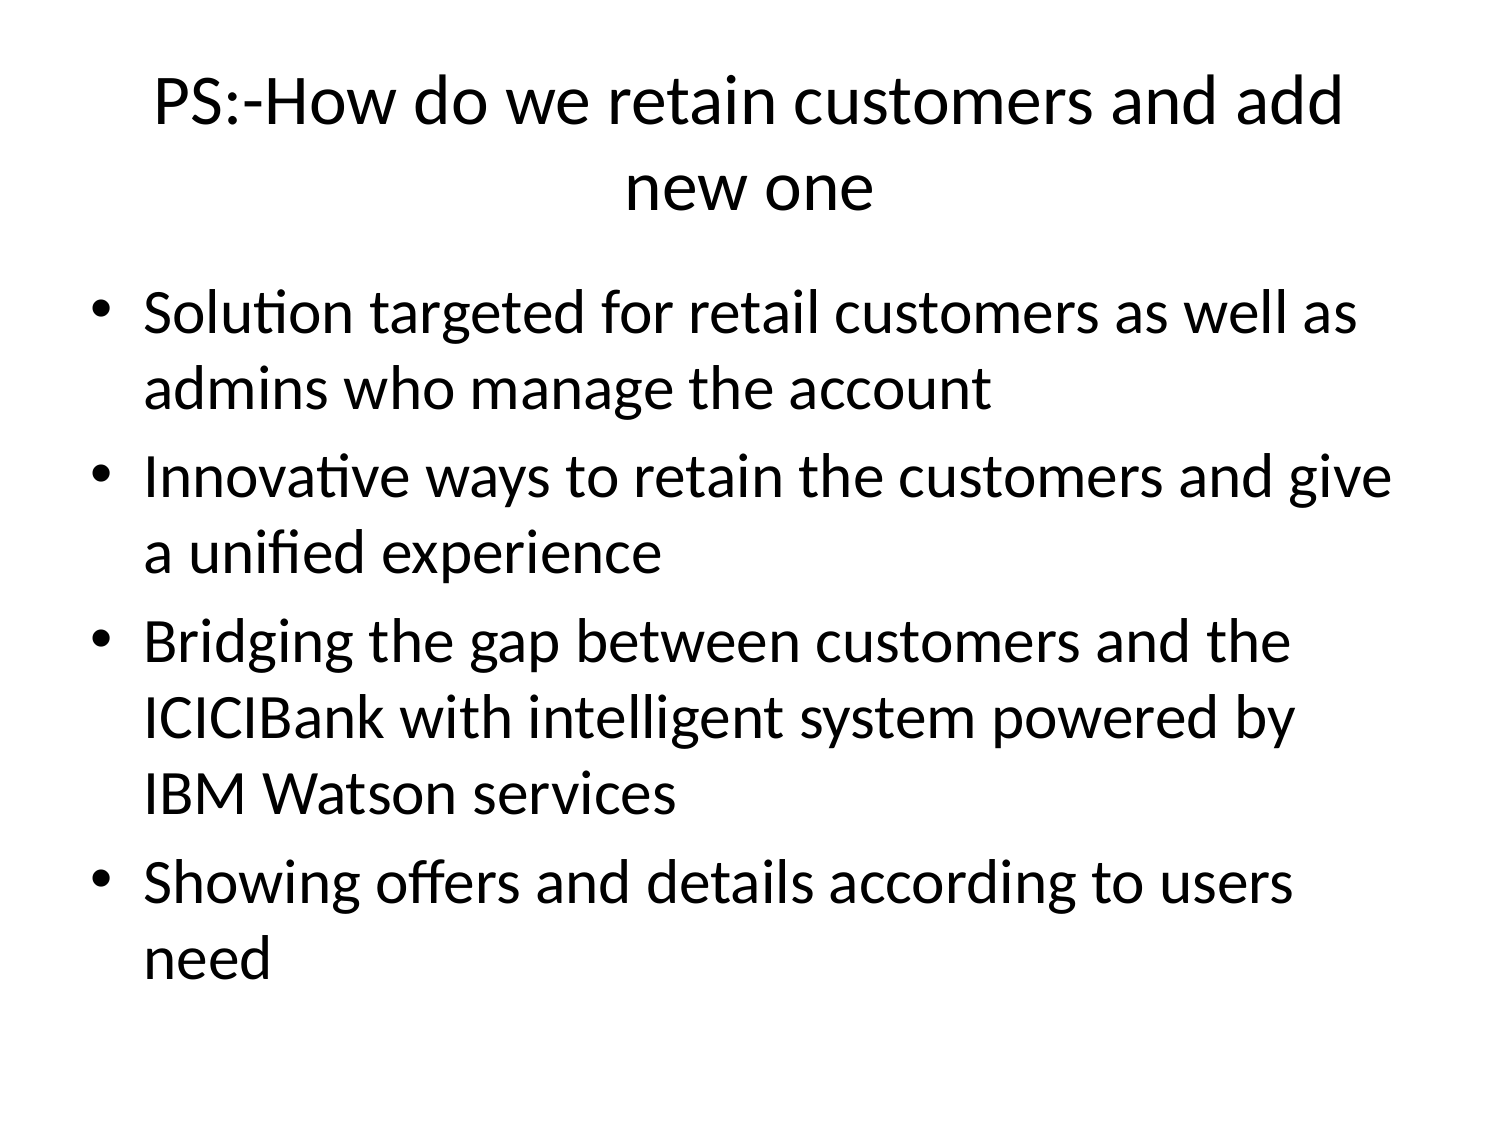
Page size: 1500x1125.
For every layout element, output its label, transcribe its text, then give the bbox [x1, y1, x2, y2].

title PS:-How do we retain customers and add new one [75, 45, 1425, 233]
list Solution targeted for retail customers as well as admins who manage the account Innovative ways to retain the customers and give a unified experience Bridging the gap between customers and the ICICIBank with intelligent system powered by IBM Watson services Showing offers and details according to users need [75, 262, 1425, 1005]
